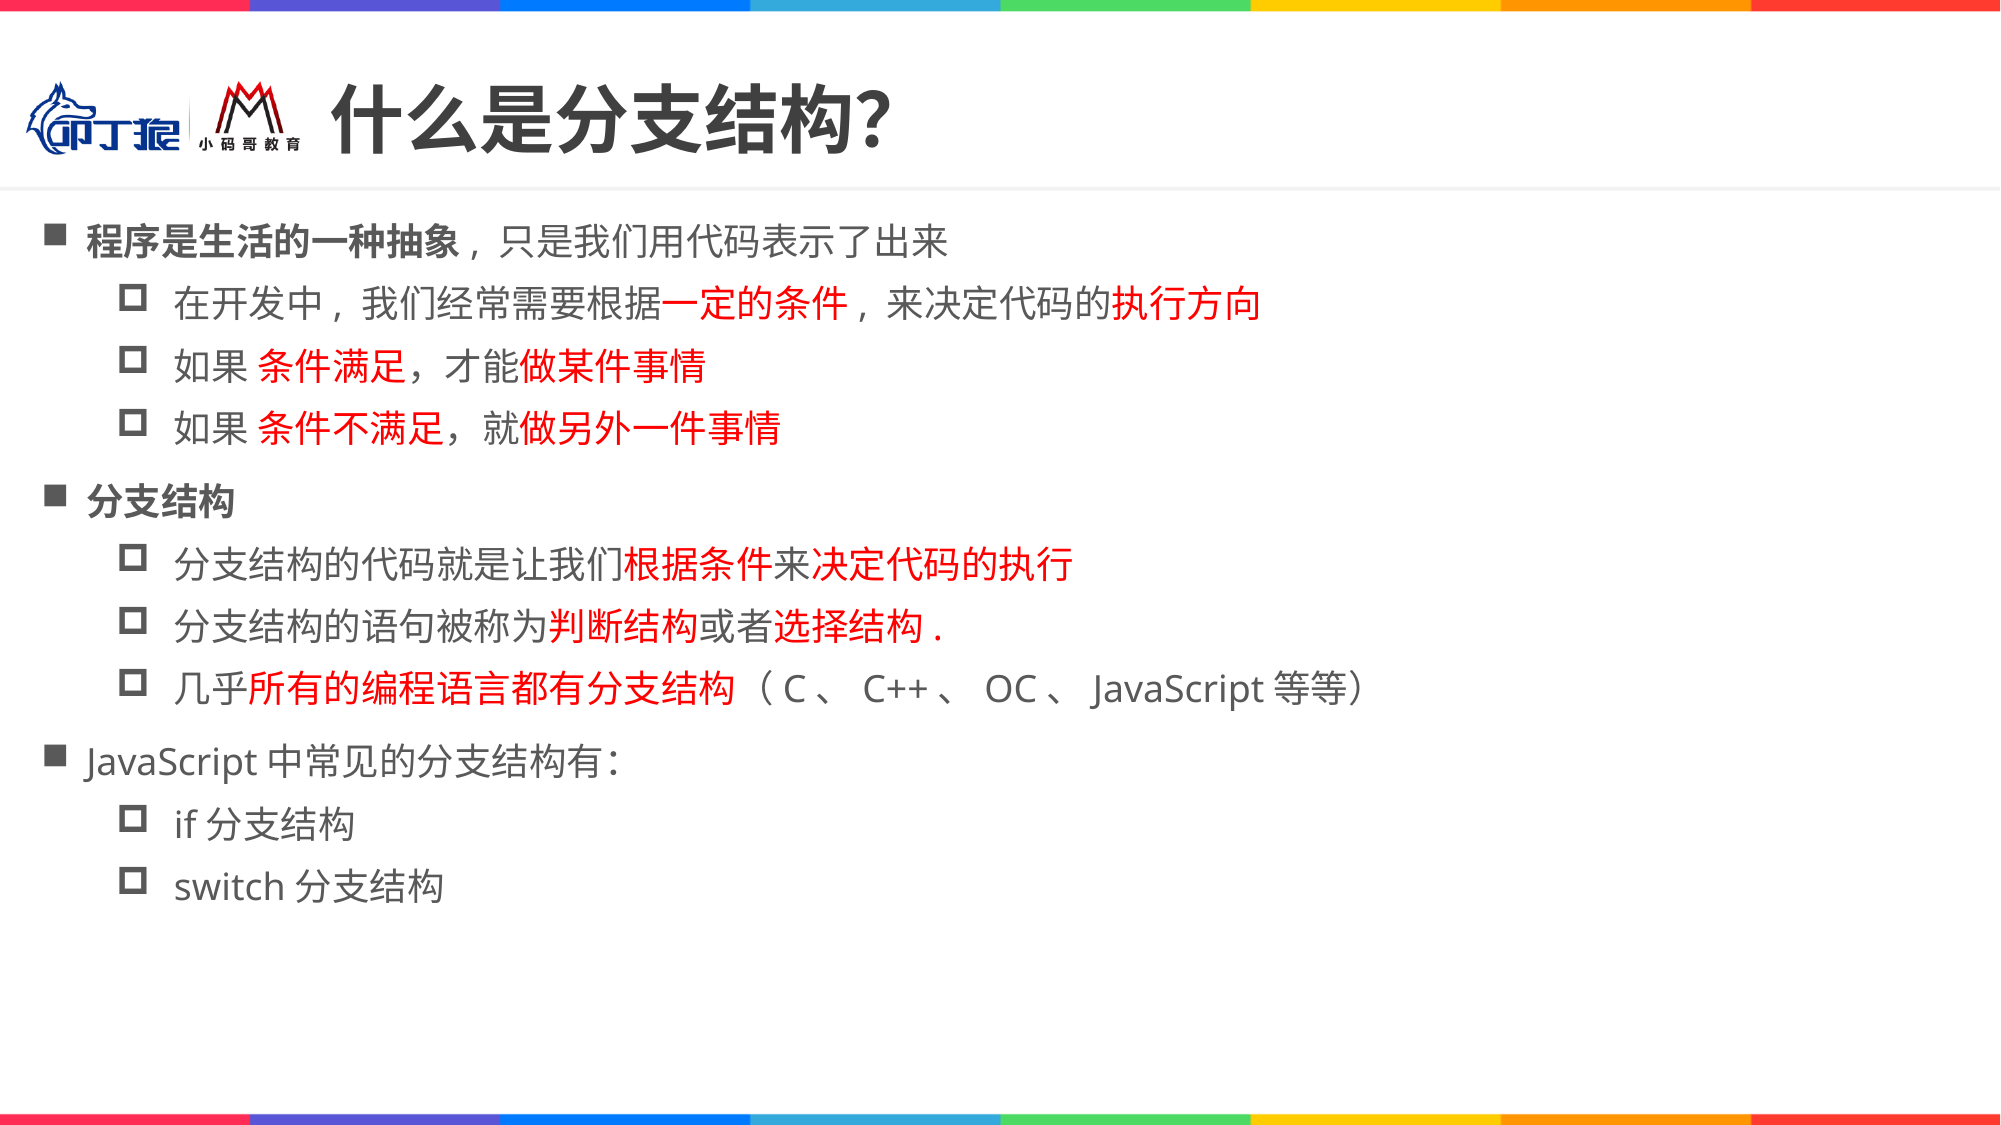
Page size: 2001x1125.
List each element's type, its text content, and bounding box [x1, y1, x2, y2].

picture [0, 0, 2001, 1125]
title 什么是分支结构？ [314, 64, 1968, 182]
list 程序是生活的一种抽象, 只是我们用代码表示了出来 在开发中, 我们经常需要根据一定的条件, 来决定代码的执行方向 如果 条件满足，才能做某件事情 如果 条件不满足，就做另外一件事情 分支结构 分支结构的代码就是让我们根据条件来决定代码的执行 分支结构的语句被称为判断结构或者选择结构. 几乎所有的编程语言都有分支结构（C、C++、OC、JavaScript等等） JavaScript中常见的分支结构有： if分支结构 switch分支结构 [26, 203, 1974, 1097]
